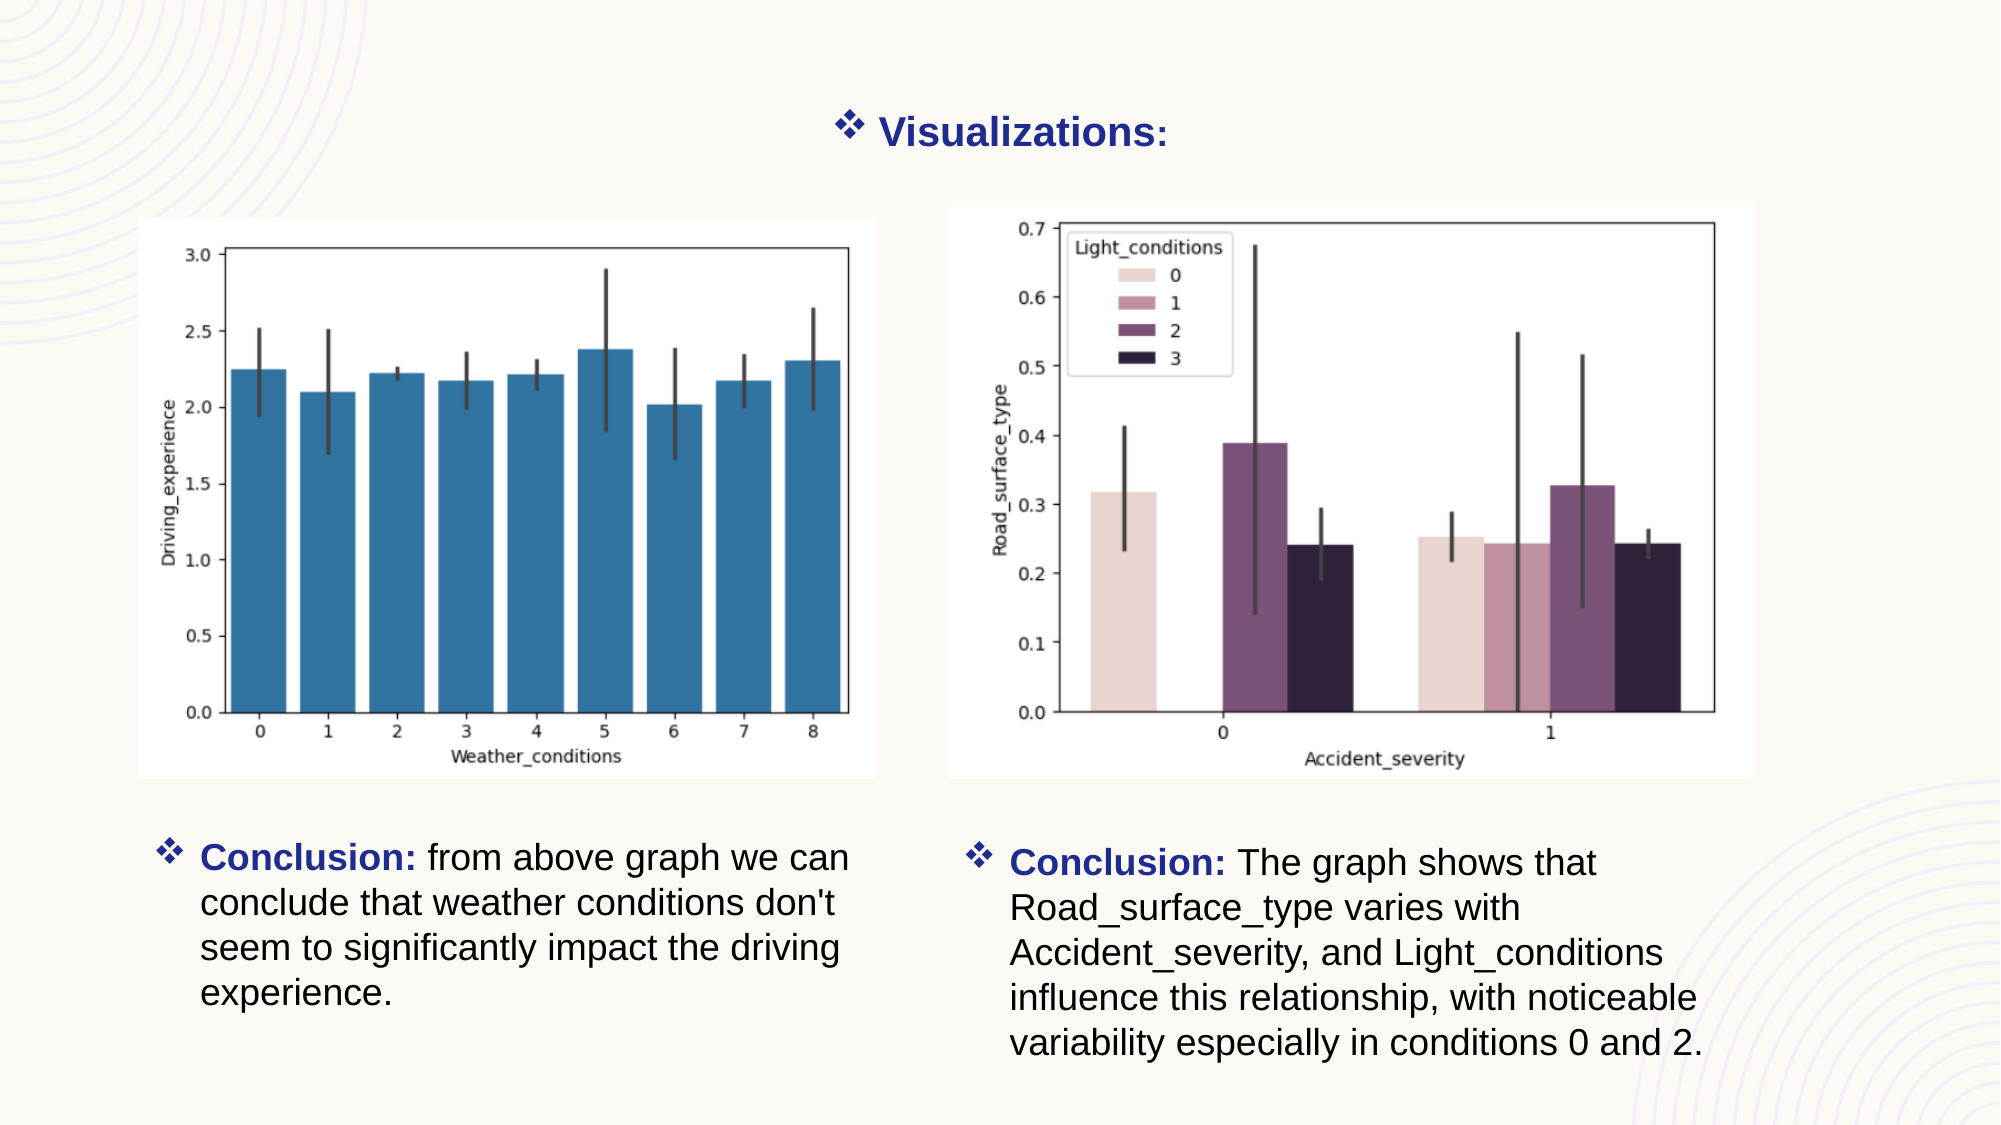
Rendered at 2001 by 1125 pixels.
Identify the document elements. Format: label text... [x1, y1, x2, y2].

text_box Visualizations: [359, 97, 1641, 162]
text_box Conclusion: from above graph we can conclude that weather conditions don't seem to significantly impact the driving experience. [138, 825, 876, 1021]
text_box Conclusion: The graph shows that Road_surface_type varies with Accident_severity, and Light_conditions influence this relationship, with noticeable variability especially in conditions 0 and 2. [947, 830, 1754, 1070]
picture [947, 202, 1754, 779]
picture [138, 217, 876, 779]
